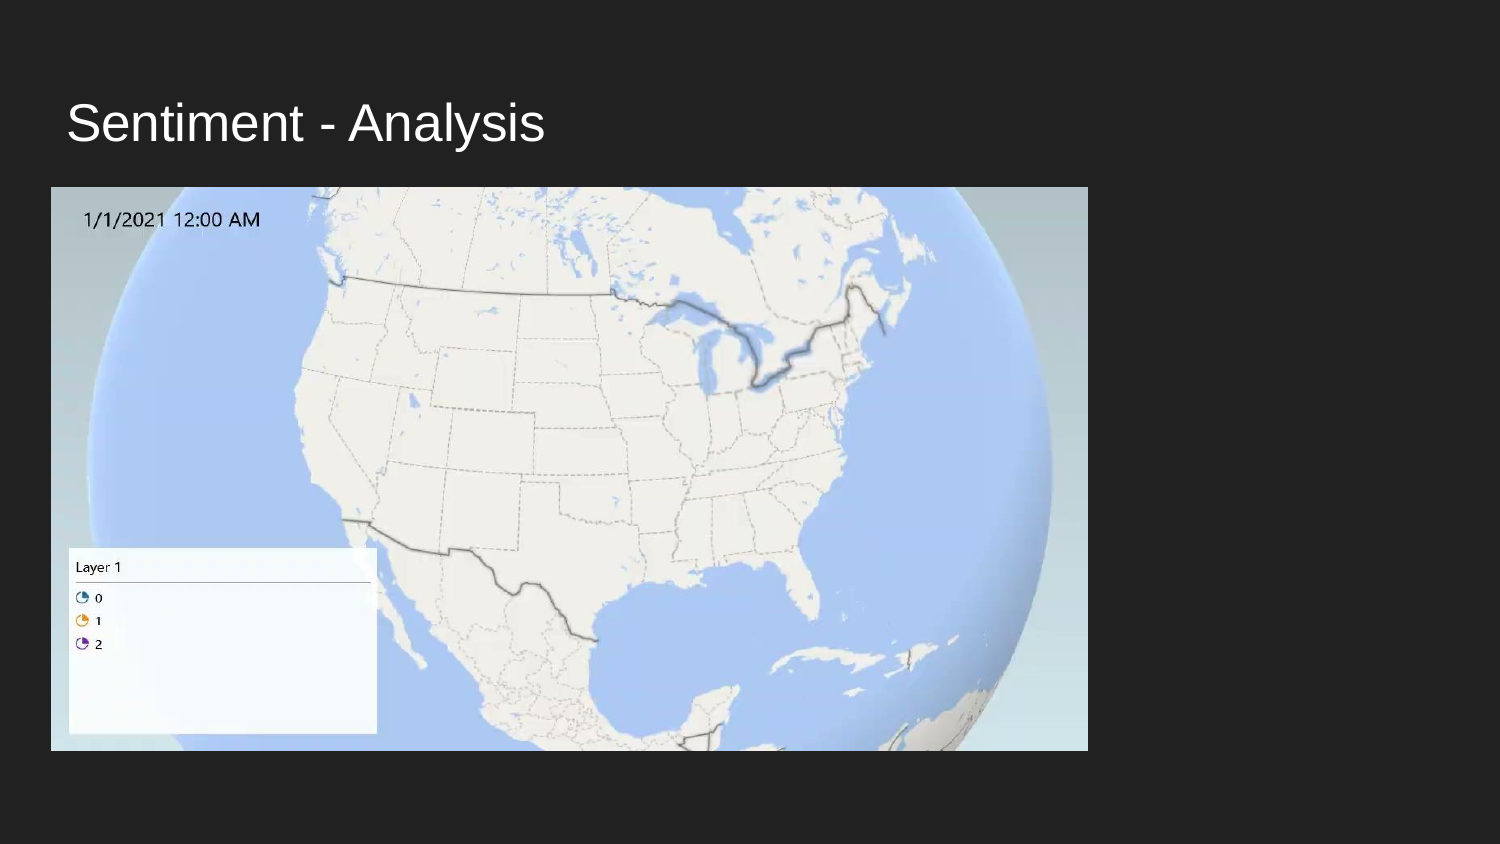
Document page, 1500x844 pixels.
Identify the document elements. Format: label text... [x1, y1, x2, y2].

title Sentiment - Analysis [51, 72, 1449, 167]
picture [50, 187, 1089, 751]
